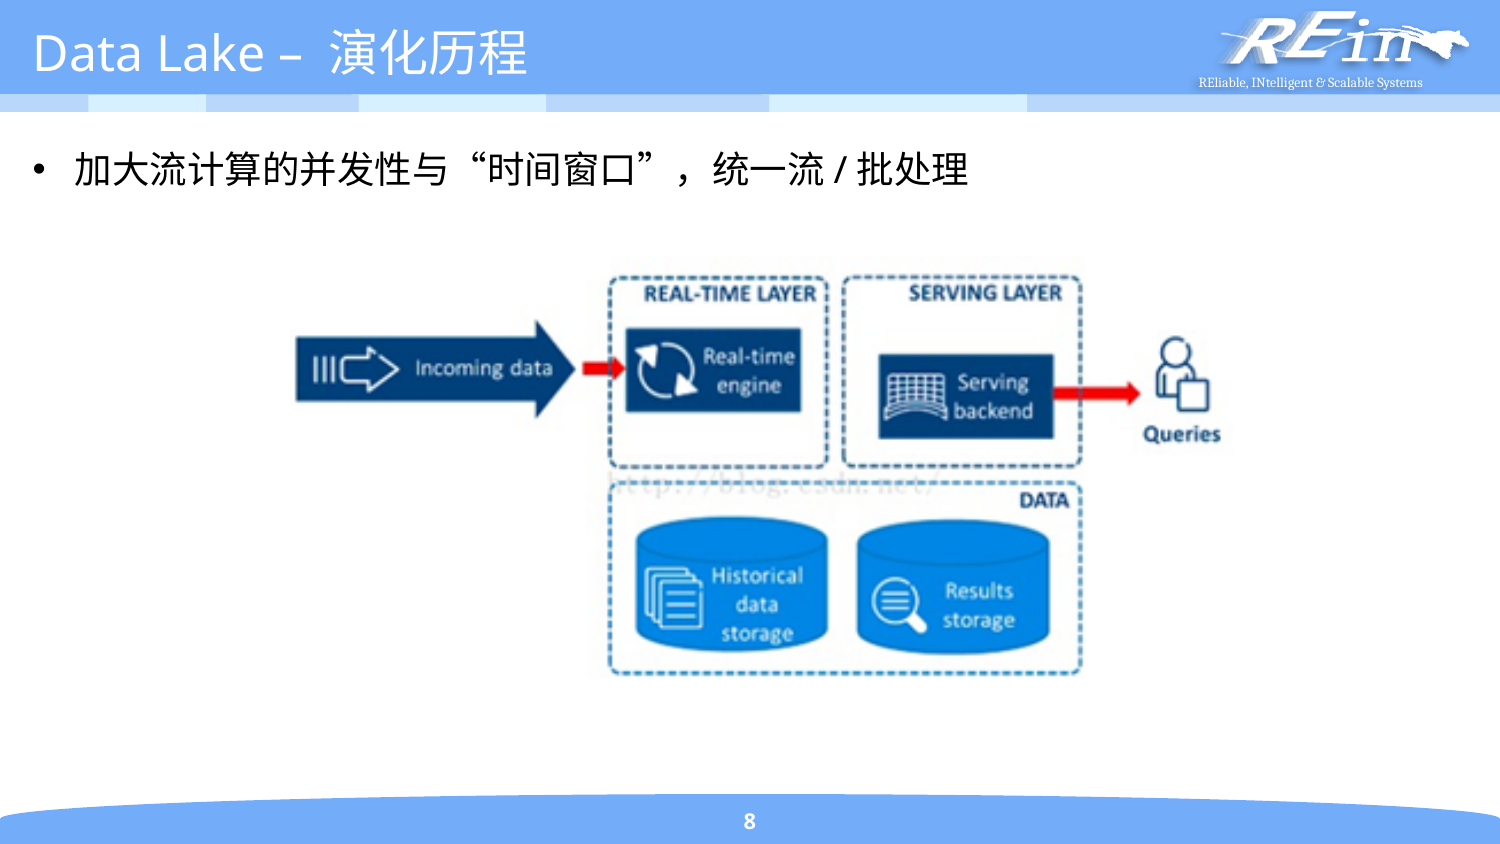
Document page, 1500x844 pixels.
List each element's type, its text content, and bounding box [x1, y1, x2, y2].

slide_number 8 [667, 802, 833, 842]
picture [289, 256, 1244, 688]
list 加大流计算的并发性与“时间窗口”，统一流/批处理 [17, 138, 1459, 786]
title Data Lake – 演化历程 [17, 17, 1136, 86]
